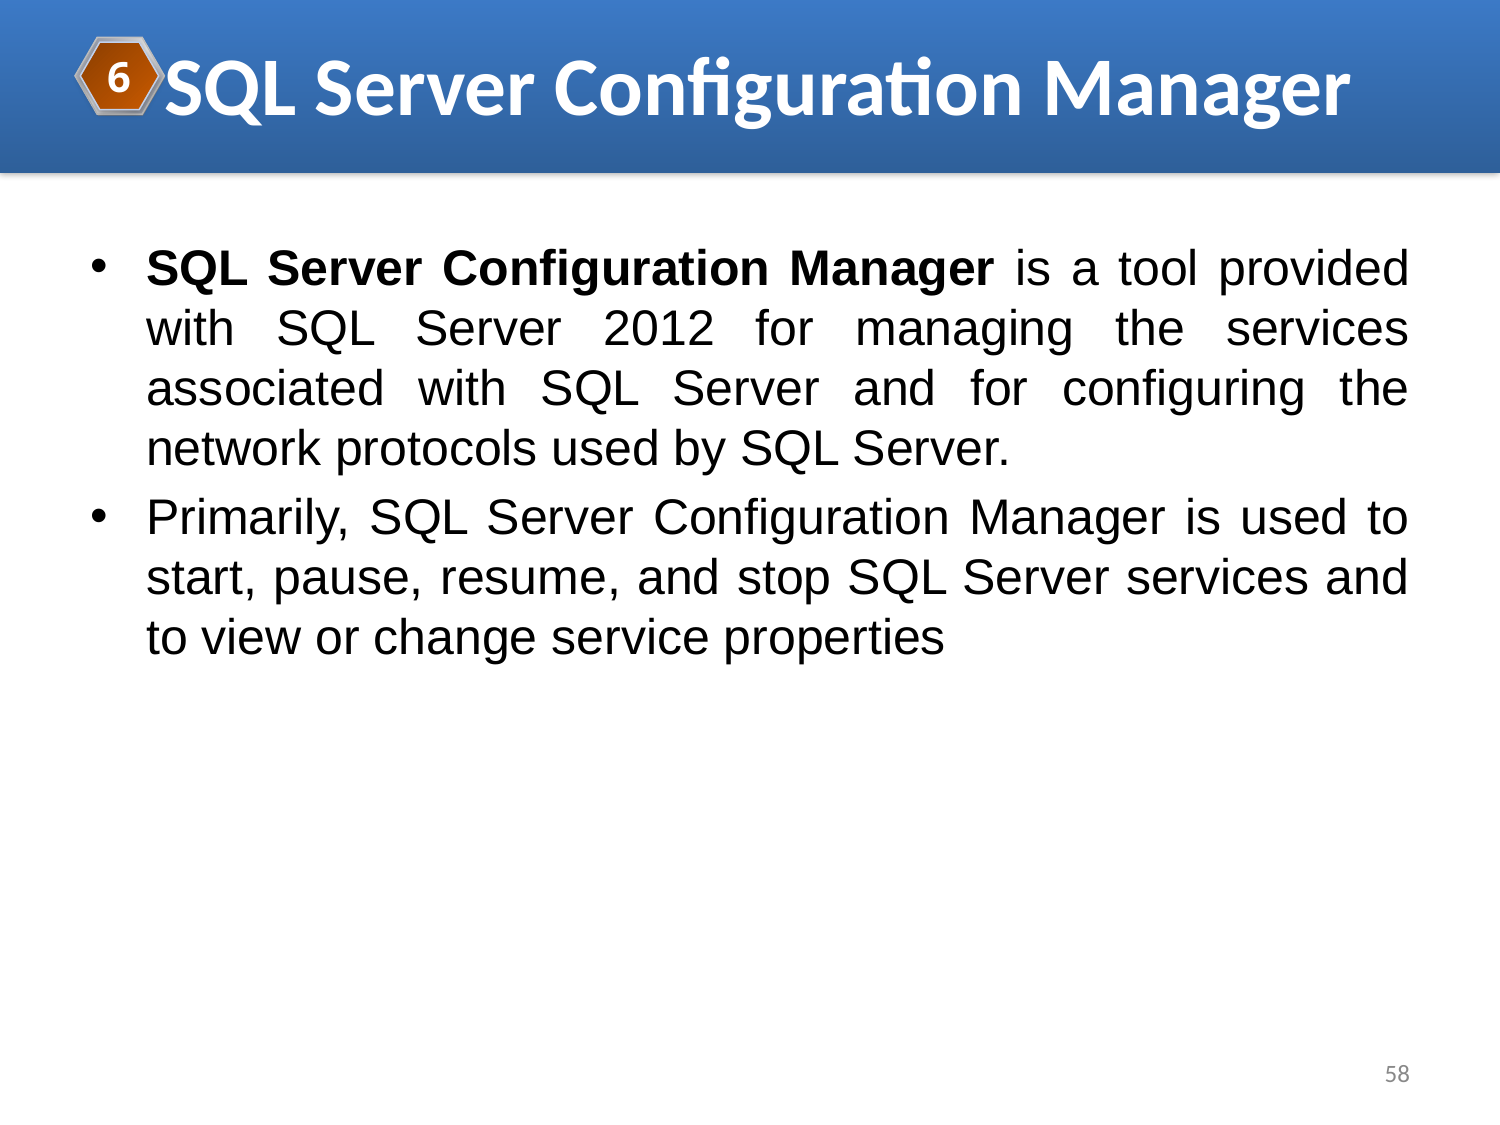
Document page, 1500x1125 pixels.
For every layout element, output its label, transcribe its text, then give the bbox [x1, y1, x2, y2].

list SQL Server Configuration Manager is a tool provided with SQL Server 2012 for managing the services associated with SQL Server and for configuring the network protocols used by SQL Server. Primarily, SQL Server Configuration Manager is used to start, pause, resume, and stop SQL Server services and to view or change service properties [75, 227, 1425, 995]
slide_number 58 [1074, 1042, 1425, 1103]
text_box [74, 37, 166, 116]
text_box [0, 0, 1500, 173]
text_box SQL Server Configuration Manager [149, 24, 1500, 140]
